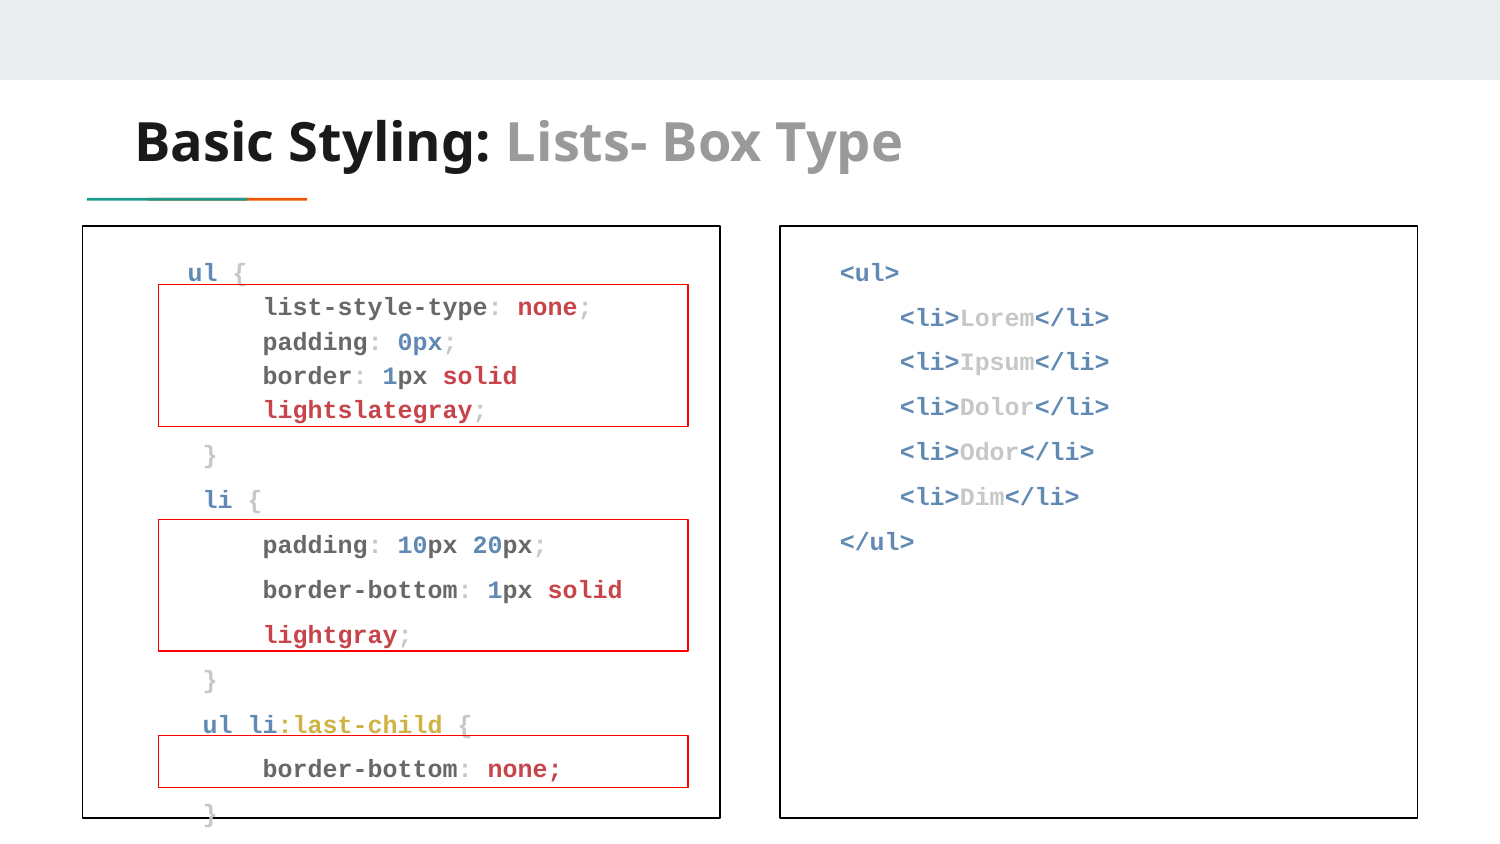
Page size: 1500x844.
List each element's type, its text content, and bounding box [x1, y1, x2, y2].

title Basic Styling: Lists- Box Type [119, 92, 1381, 181]
text_box [158, 519, 688, 652]
list ul { list-style-type: none; padding: 0px; border: 1px solid lightslategray; } li { padding: 10px 20px; border-bottom: 1px solid lightgray; } ul li:last-child { border-bottom: none; } [82, 226, 721, 819]
text_box [158, 735, 688, 788]
text_box [158, 284, 688, 427]
list <ul> <li>Lorem</li> <li>Ipsum</li> <li>Dolor</li> <li>Odor</li> <li>Dim</li> </ul> [779, 226, 1418, 819]
